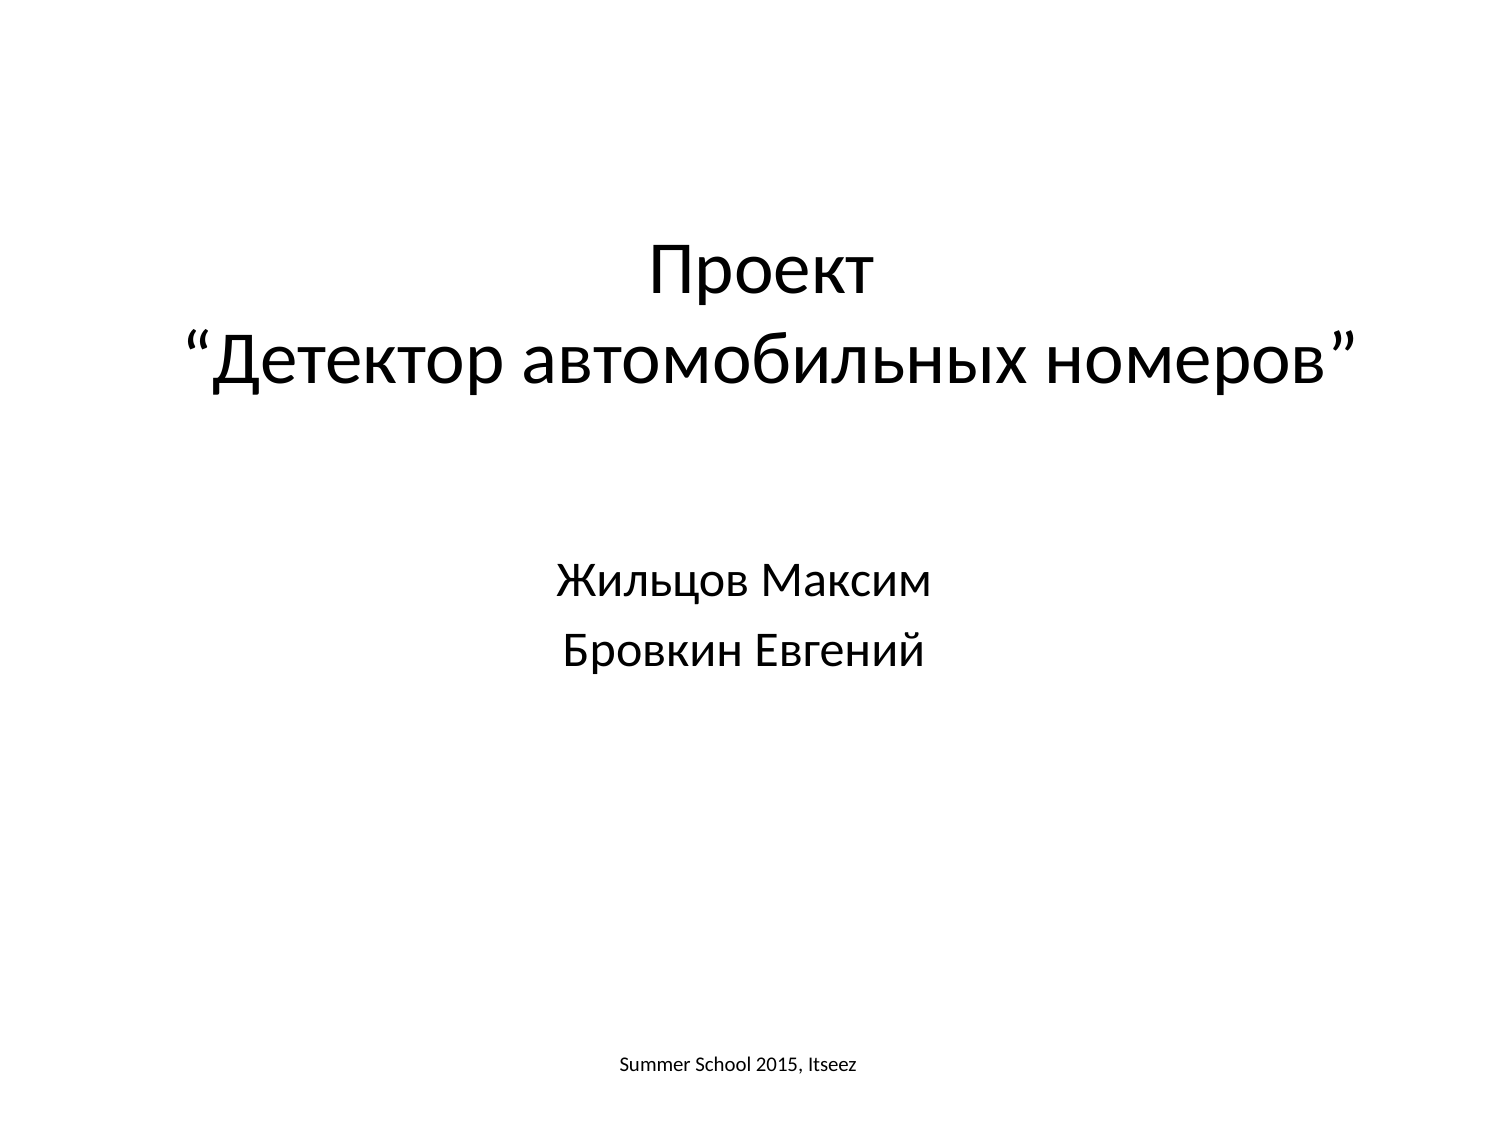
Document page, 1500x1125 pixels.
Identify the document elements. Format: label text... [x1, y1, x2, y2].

text_box Бровкин Евгений [374, 614, 1114, 685]
text_box Summer School 2015, Itseez [281, 1042, 1196, 1083]
text_box Проект “Детектор автомобильных номеров” [82, 210, 1442, 406]
text_box Жильцов Максим [374, 538, 1114, 614]
